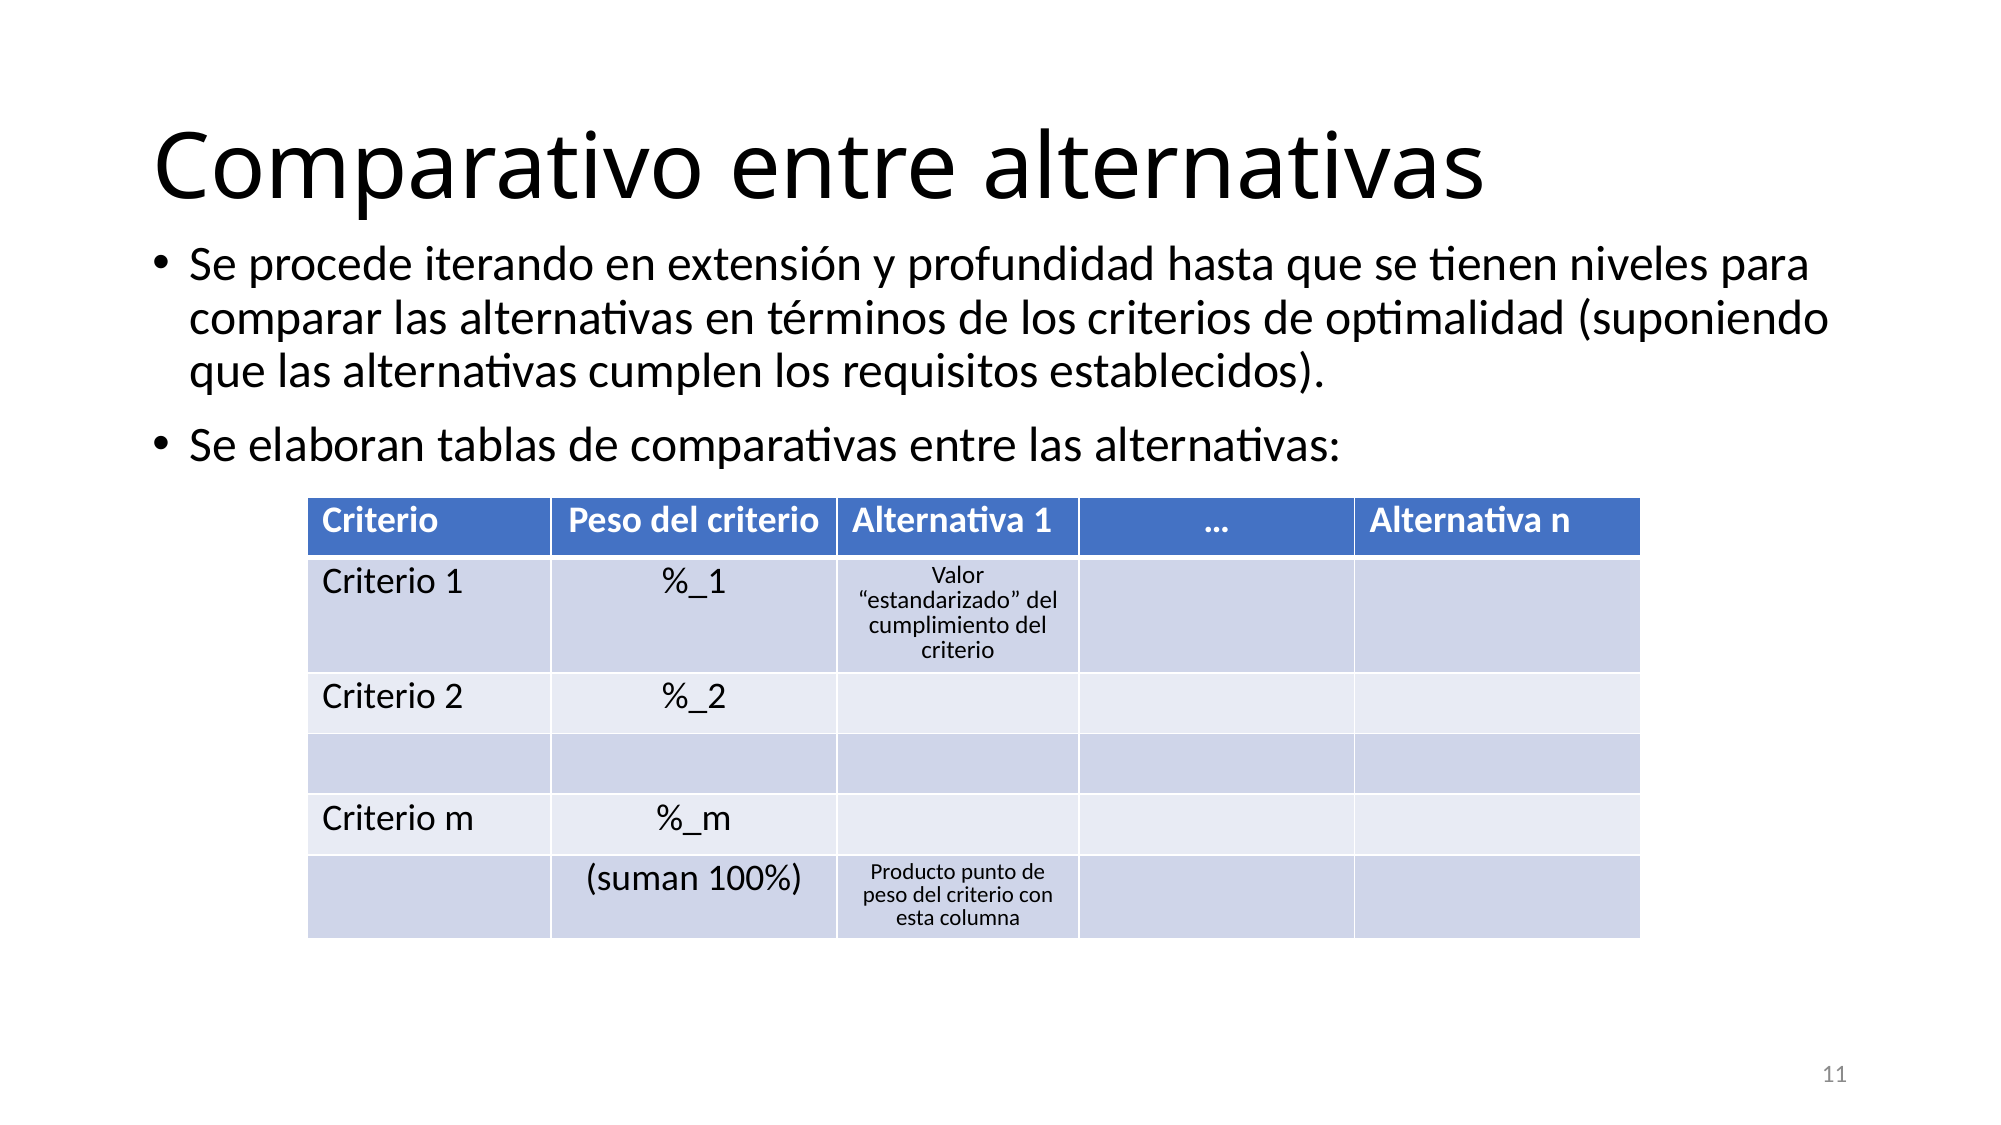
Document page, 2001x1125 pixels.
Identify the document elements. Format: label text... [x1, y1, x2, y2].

table_cell [838, 674, 1078, 733]
table_cell [1080, 734, 1354, 793]
table_cell [1355, 734, 1640, 793]
table_cell [1355, 795, 1640, 854]
table_cell [838, 795, 1078, 854]
slide_number 11 [1412, 1042, 1863, 1103]
table_cell [1355, 560, 1640, 672]
table_cell [1355, 674, 1640, 733]
table_cell [1080, 674, 1354, 733]
table_cell %_1 [552, 560, 836, 672]
table_header … [1080, 498, 1354, 555]
table_cell Producto punto de peso del criterio con esta columna [838, 856, 1078, 938]
table_cell [1080, 560, 1354, 672]
table_header Criterio [308, 498, 550, 555]
table_cell [308, 856, 550, 938]
table_cell [552, 734, 836, 793]
table_cell [308, 734, 550, 793]
table_cell [1080, 856, 1354, 938]
table_cell Criterio 1 [308, 560, 550, 672]
table_cell Criterio m [308, 795, 550, 854]
table_header Alternativa n [1355, 498, 1640, 555]
table_cell [1355, 856, 1640, 938]
list Se procede iterando en extensión y profundidad hasta que se tienen niveles para comparar las alternativas en términos de los criterios de optimalidad (suponiendo que las alternativas cumplen los requisitos establecidos). Se elaboran tablas de comparativas entre las alternativas: [137, 230, 1863, 483]
table_cell Criterio 2 [308, 674, 550, 733]
table_cell %_2 [552, 674, 836, 733]
table_header Alternativa 1 [838, 498, 1078, 555]
table_header Peso del criterio [552, 498, 836, 555]
table_cell [1080, 795, 1354, 854]
table_cell [838, 734, 1078, 793]
table_cell (suman 100%) [552, 856, 836, 938]
table_cell Valor “estandarizado” del cumplimiento del criterio [838, 560, 1078, 672]
table_cell %_m [552, 795, 836, 854]
title Comparativo entre alternativas [137, 59, 1863, 230]
